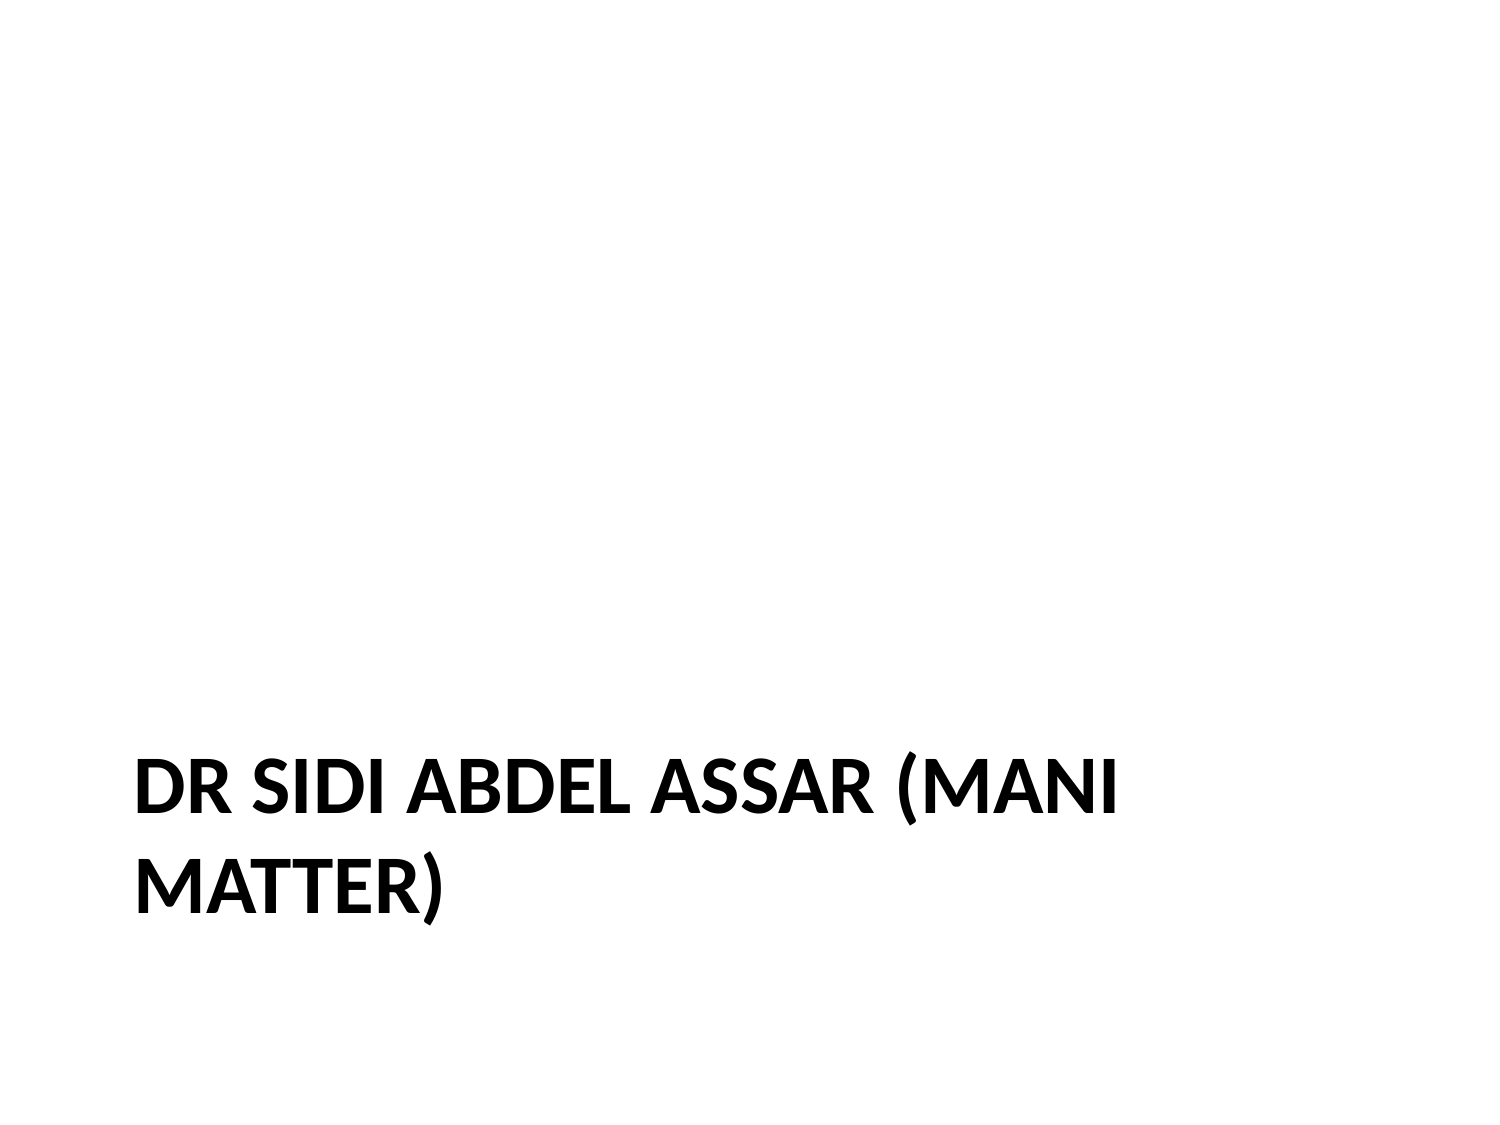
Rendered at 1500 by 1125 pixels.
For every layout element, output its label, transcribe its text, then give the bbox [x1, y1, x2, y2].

title Dr Sidi Abdel Assar (Mani Matter) [118, 722, 1394, 947]
